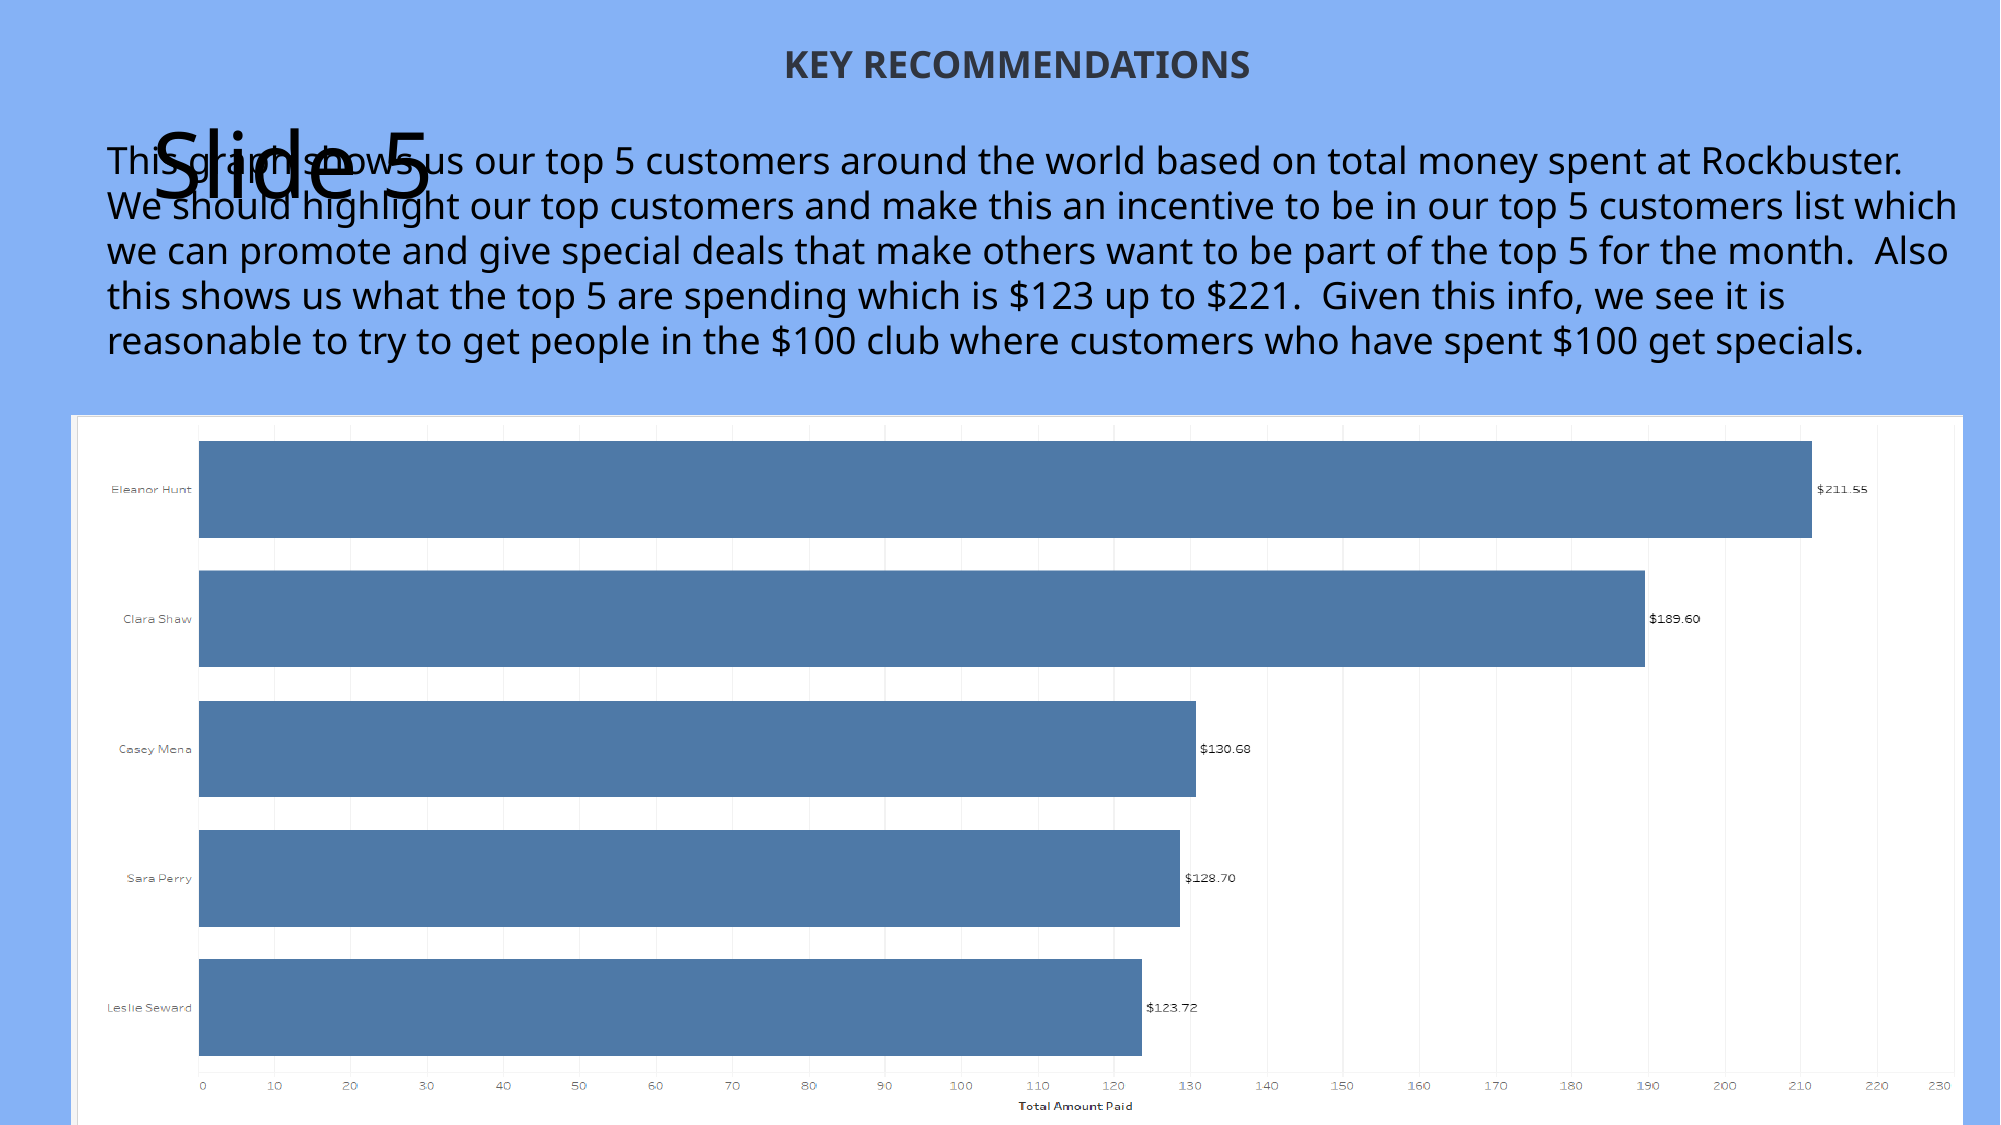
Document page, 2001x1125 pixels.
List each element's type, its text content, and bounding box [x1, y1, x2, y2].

text_box KEY RECOMMENDATIONS [517, 33, 1518, 94]
picture [71, 415, 1963, 1125]
text_box This graph shows us our top 5 customers around the world based on total money spent at Rockbuster. We should highlight our top customers and make this an incentive to be in our top 5 customers list which we can promote and give special deals that make others want to be part of the top 5 for the month. Also this shows us what the top 5 are spending which is $123 up to $221. Given this info, we see it is reasonable to try to get people in the $100 club where customers who have spent $100 get specials. [92, 129, 1983, 370]
title Slide 5 [137, 59, 1863, 129]
